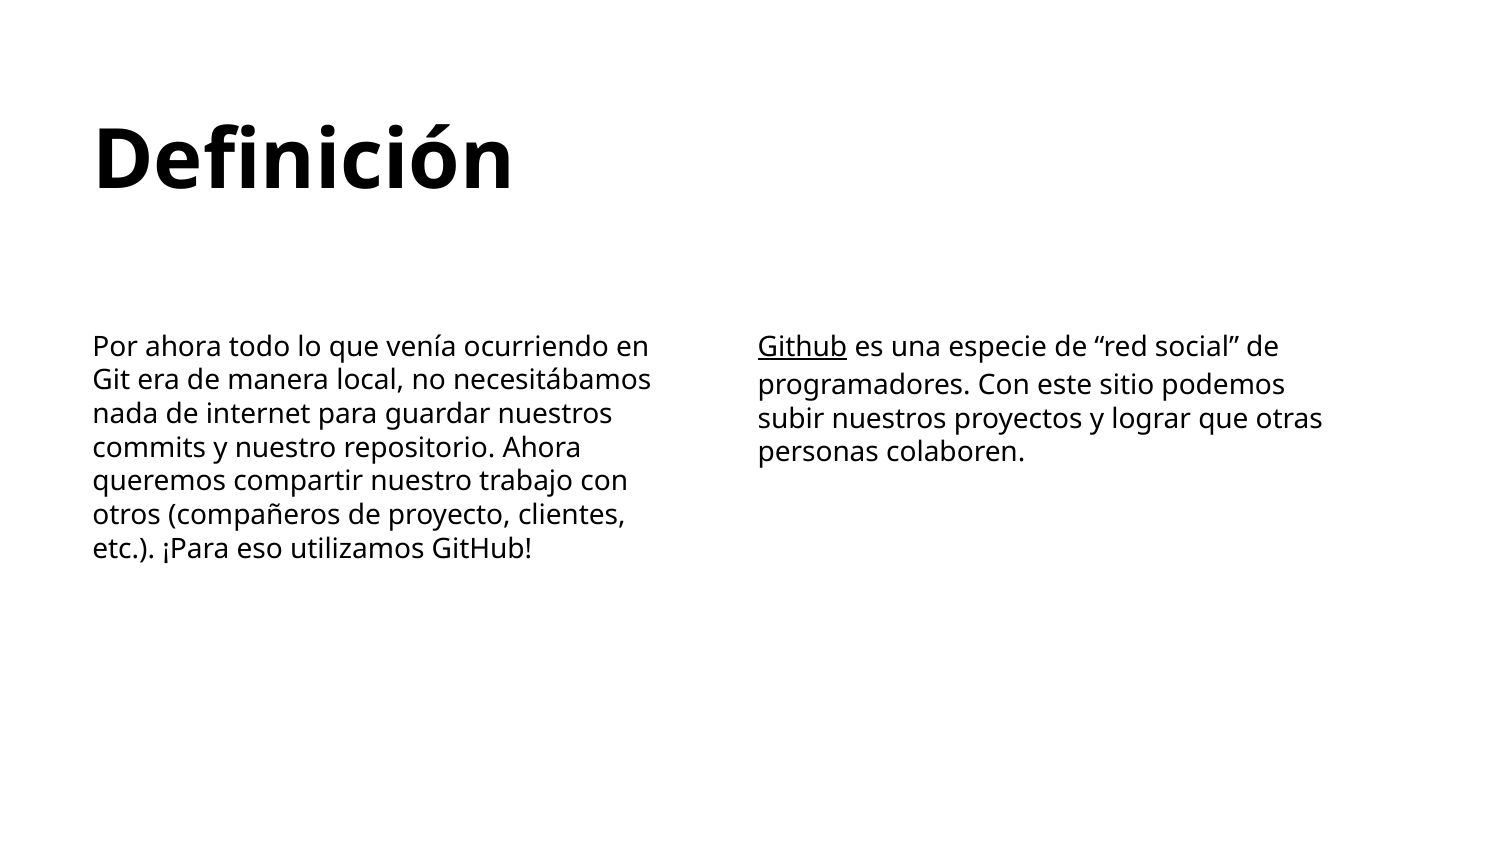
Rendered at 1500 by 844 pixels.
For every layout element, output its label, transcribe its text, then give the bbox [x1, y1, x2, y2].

text_box Por ahora todo lo que venía ocurriendo en Git era de manera local, no necesitábamos nada de internet para guardar nuestros commits y nuestro repositorio. Ahora queremos compartir nuestro trabajo con otros (compañeros de proyecto, clientes, etc.). ¡Para eso utilizamos GitHub! [77, 312, 707, 613]
text_box Github es una especie de “red social” de programadores. Con este sitio podemos subir nuestros proyectos y lograr que otras personas colaboren. [742, 312, 1372, 483]
text_box Definición [77, 101, 1414, 222]
